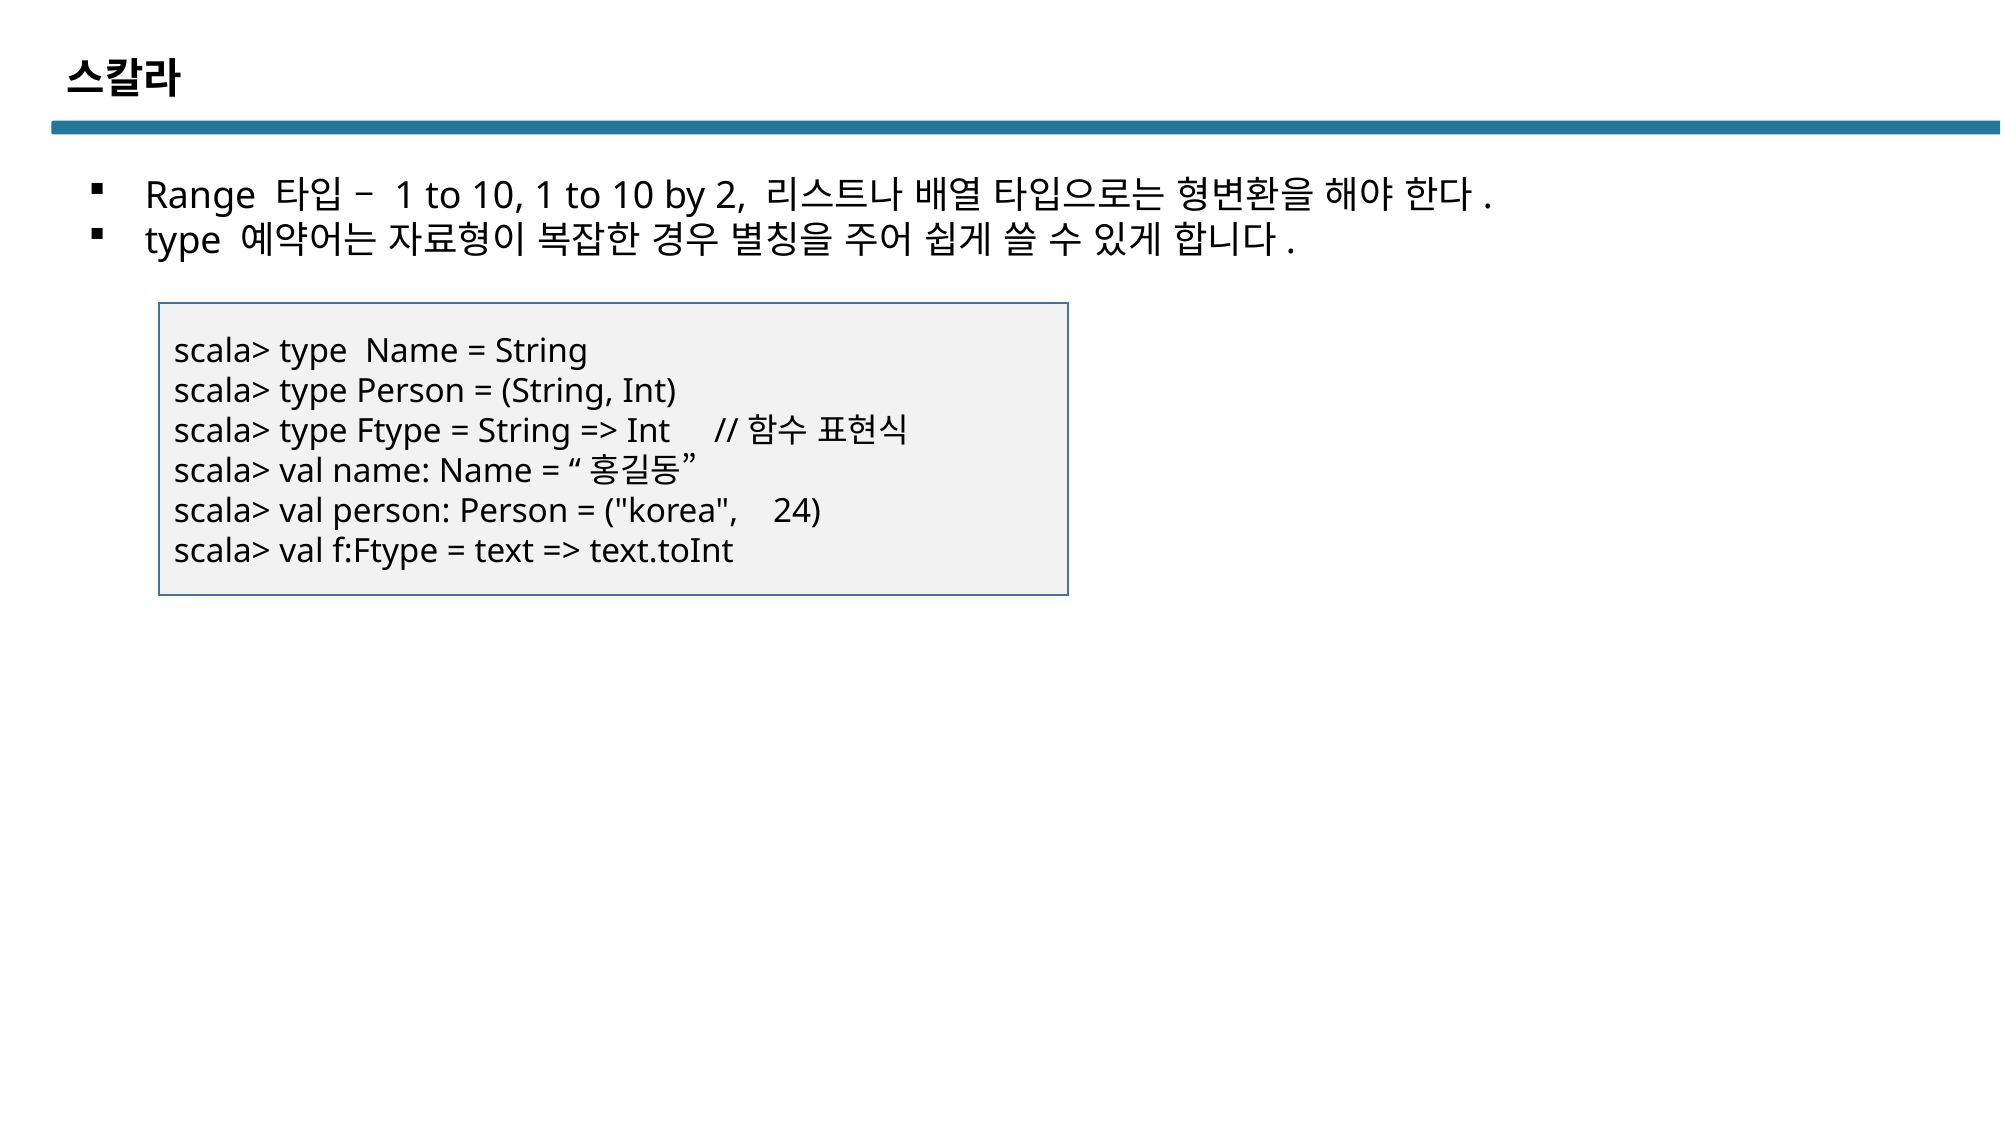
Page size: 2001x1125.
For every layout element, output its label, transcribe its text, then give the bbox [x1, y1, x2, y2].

text_box 스칼라 [51, 50, 1238, 121]
text_box scala> type Name = String scala> type Person = (String, Int) scala> type Ftype = String => Int //함수 표현식 scala> val name: Name = “홍길동” scala> val person: Person = ("korea", 24) scala> val f:Ftype = text => text.toInt [158, 302, 1069, 596]
text_box Range 타입 – 1 to 10, 1 to 10 by 2, 리스트나 배열 타입으로는 형변환을 해야 한다. type 예약어는 자료형이 복잡한 경우 별칭을 주어 쉽게 쓸 수 있게 합니다. [73, 164, 1938, 359]
